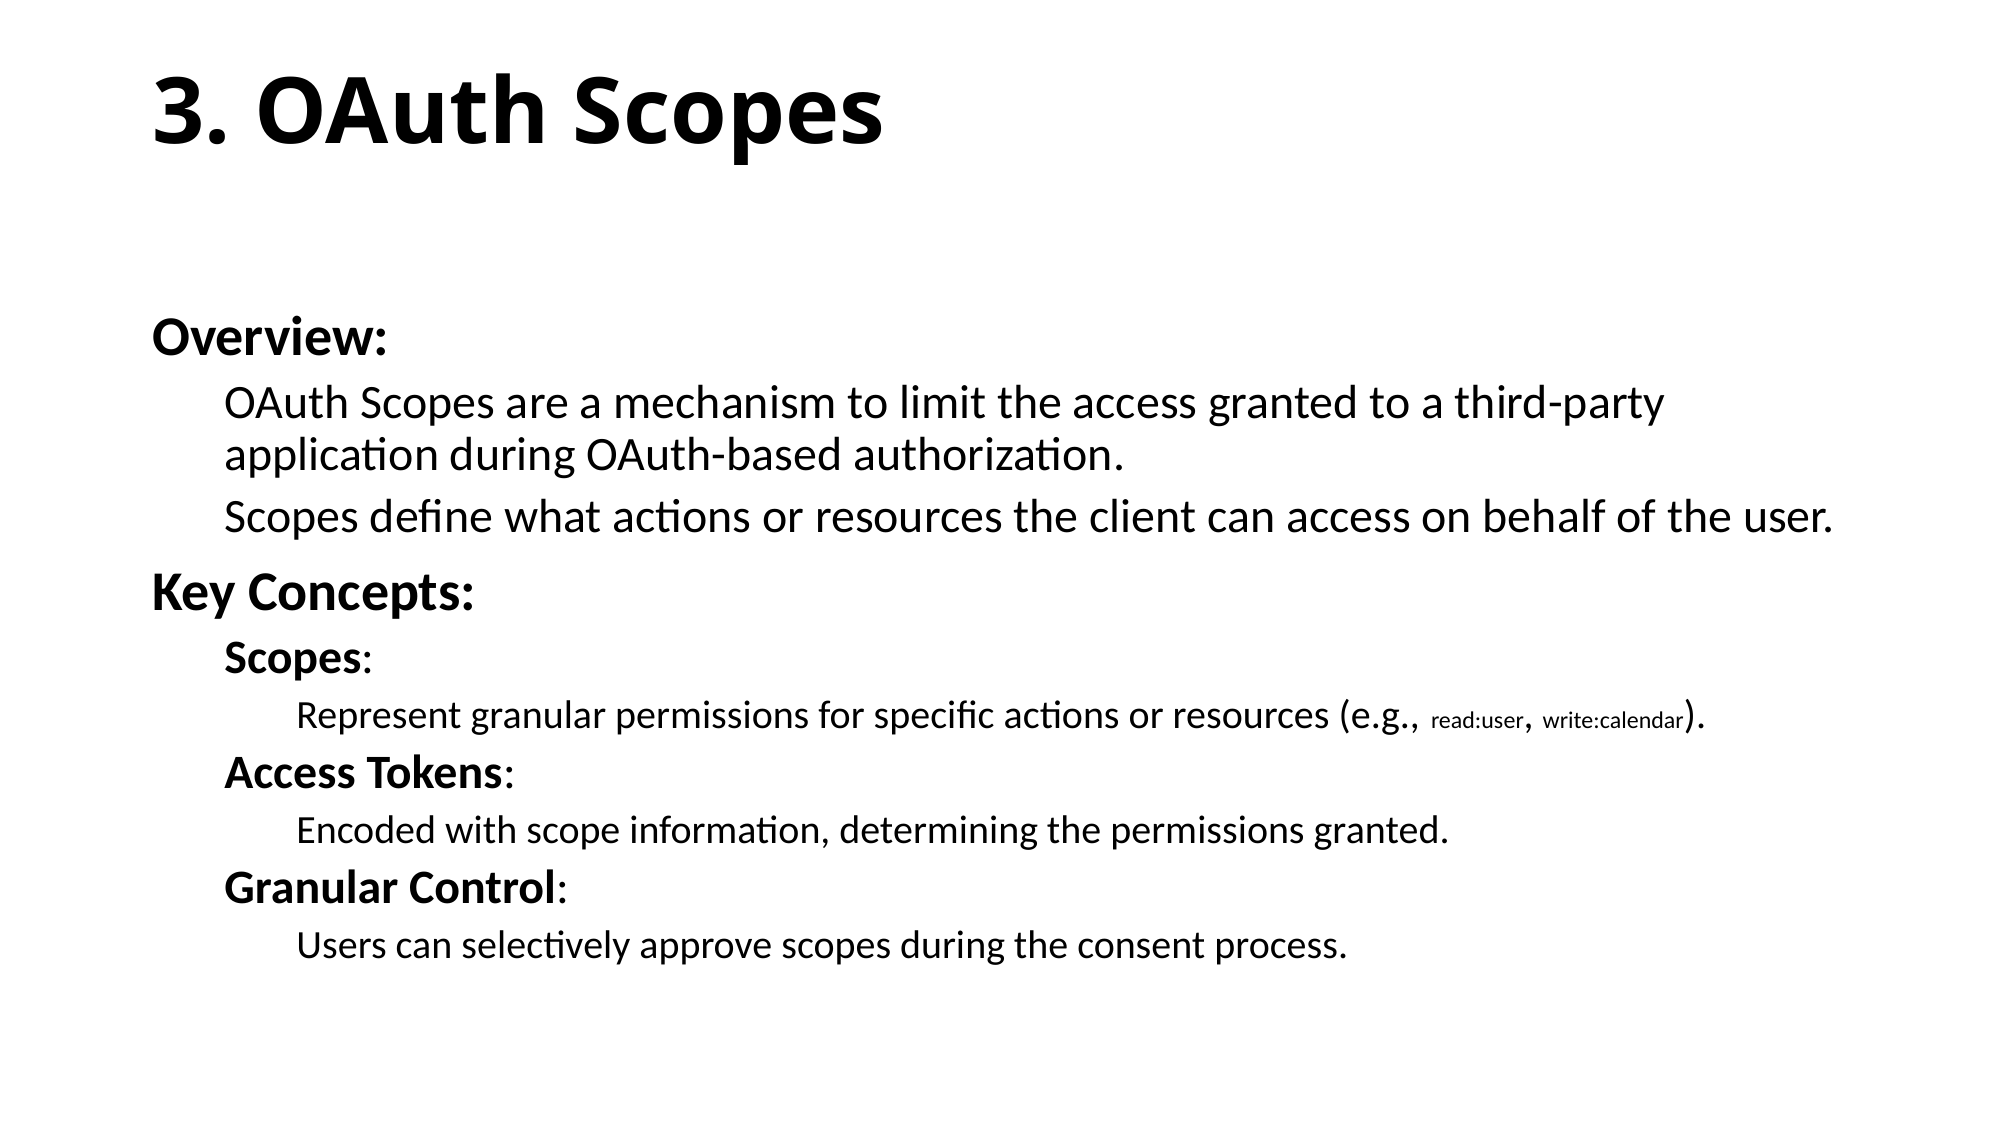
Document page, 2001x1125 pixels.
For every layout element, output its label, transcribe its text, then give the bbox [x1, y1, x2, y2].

title 3. OAuth Scopes [137, 59, 1863, 278]
list Overview: OAuth Scopes are a mechanism to limit the access granted to a third-party application during OAuth-based authorization. Scopes define what actions or resources the client can access on behalf of the user. Key Concepts: Scopes: Represent granular permissions for specific actions or resources (e.g., read:user, write:calendar). Access Tokens: Encoded with scope information, determining the permissions granted. Granular Control: Users can selectively approve scopes during the consent process. [137, 299, 1863, 1014]
